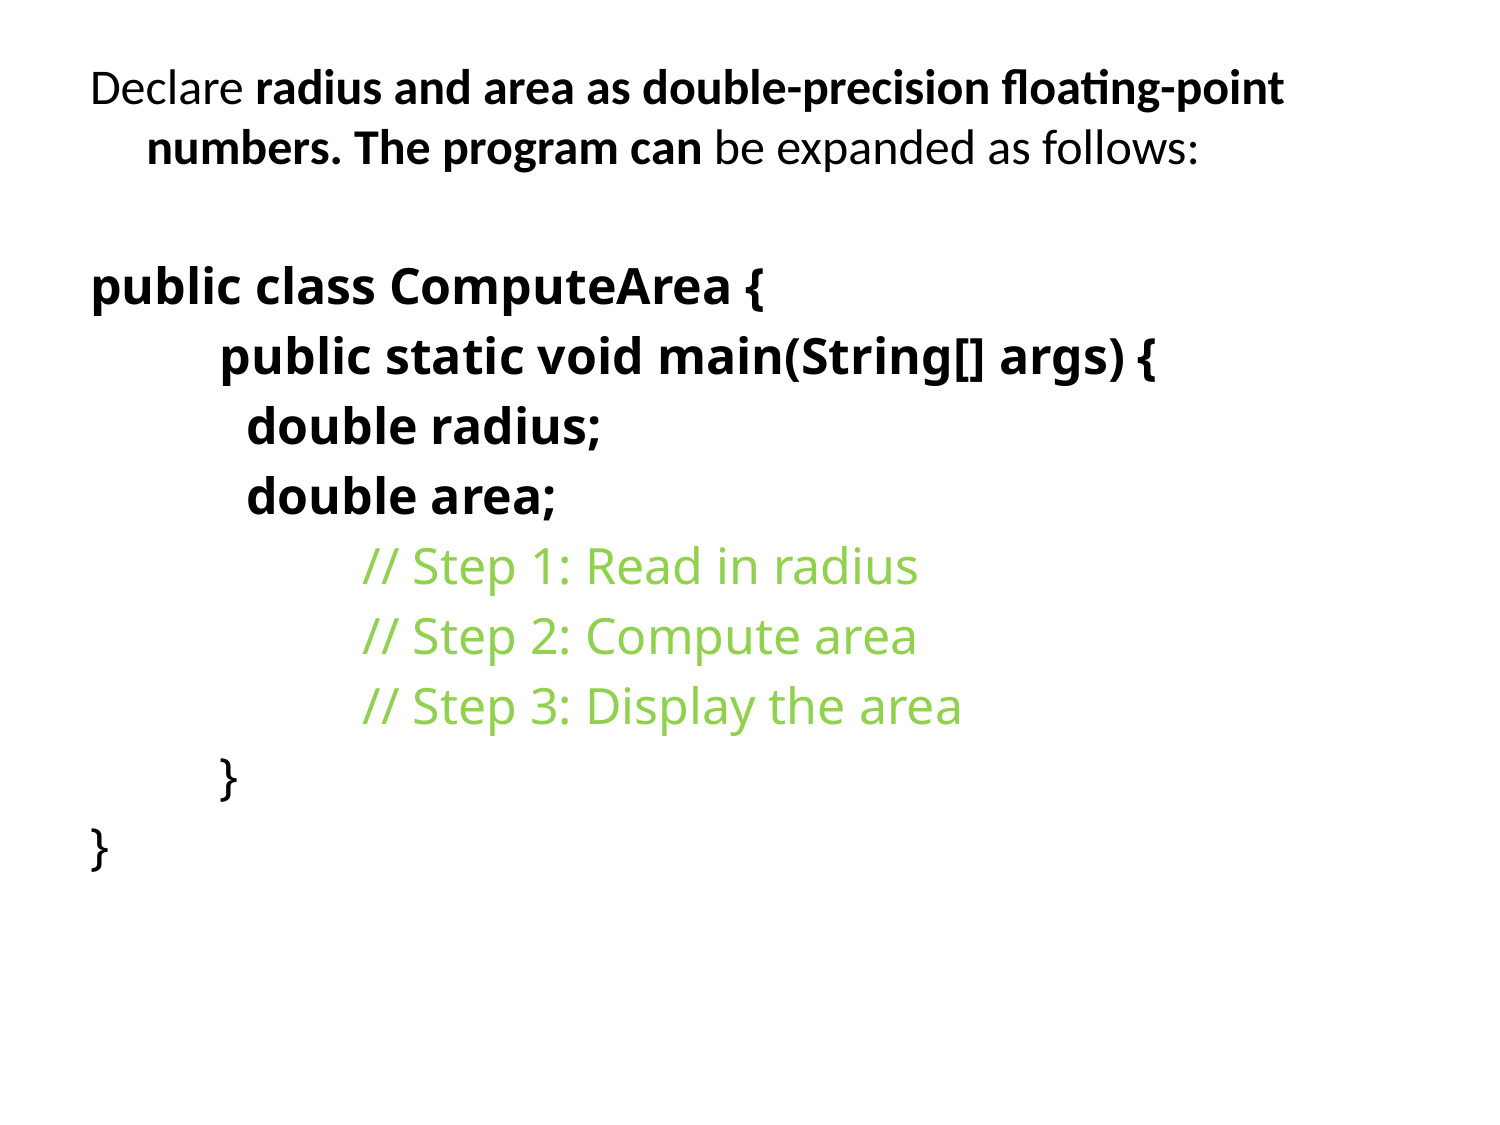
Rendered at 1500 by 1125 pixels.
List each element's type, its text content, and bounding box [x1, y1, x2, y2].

list Declare radius and area as double-precision floating-point numbers. The program can be expanded as follows: public class ComputeArea { public static void main(String[] args) { double radius; double area; // Step 1: Read in radius // Step 2: Compute area // Step 3: Display the area } } [75, 46, 1454, 1005]
